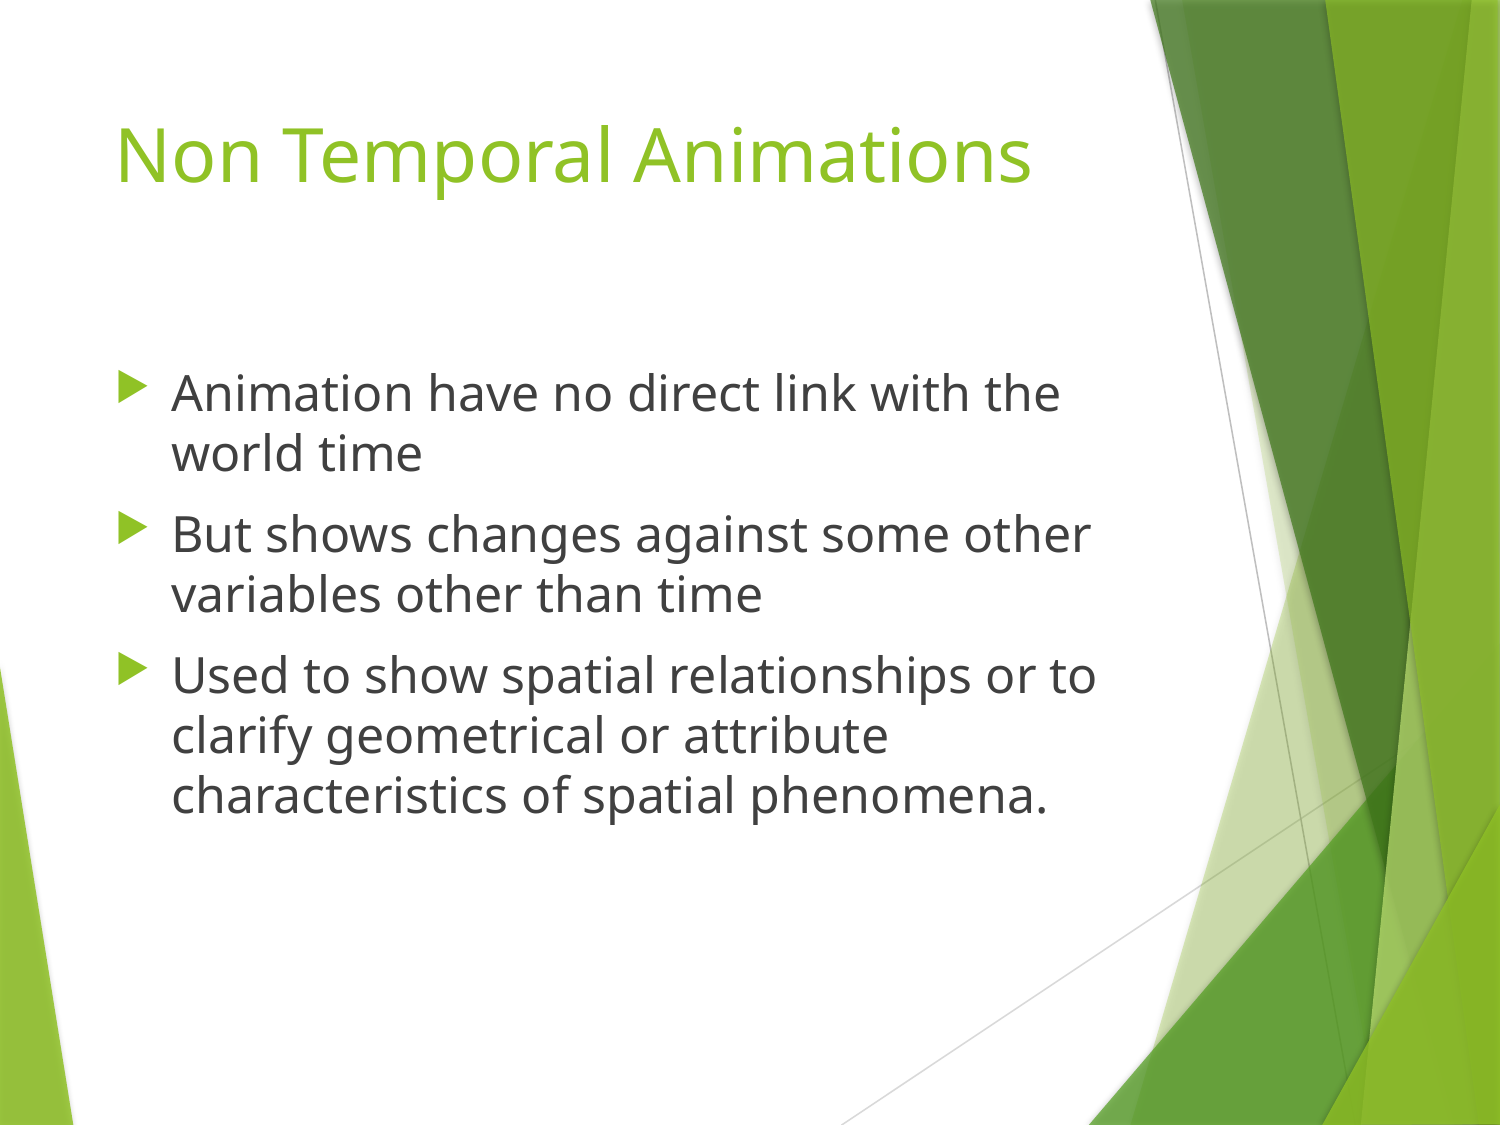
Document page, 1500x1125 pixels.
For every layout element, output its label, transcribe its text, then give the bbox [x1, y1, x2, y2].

title Non Temporal Animations [99, 99, 1142, 317]
list Animation have no direct link with the world time But shows changes against some other variables other than time Used to show spatial relationships or to clarify geometrical or attribute characteristics of spatial phenomena. [99, 354, 1142, 992]
